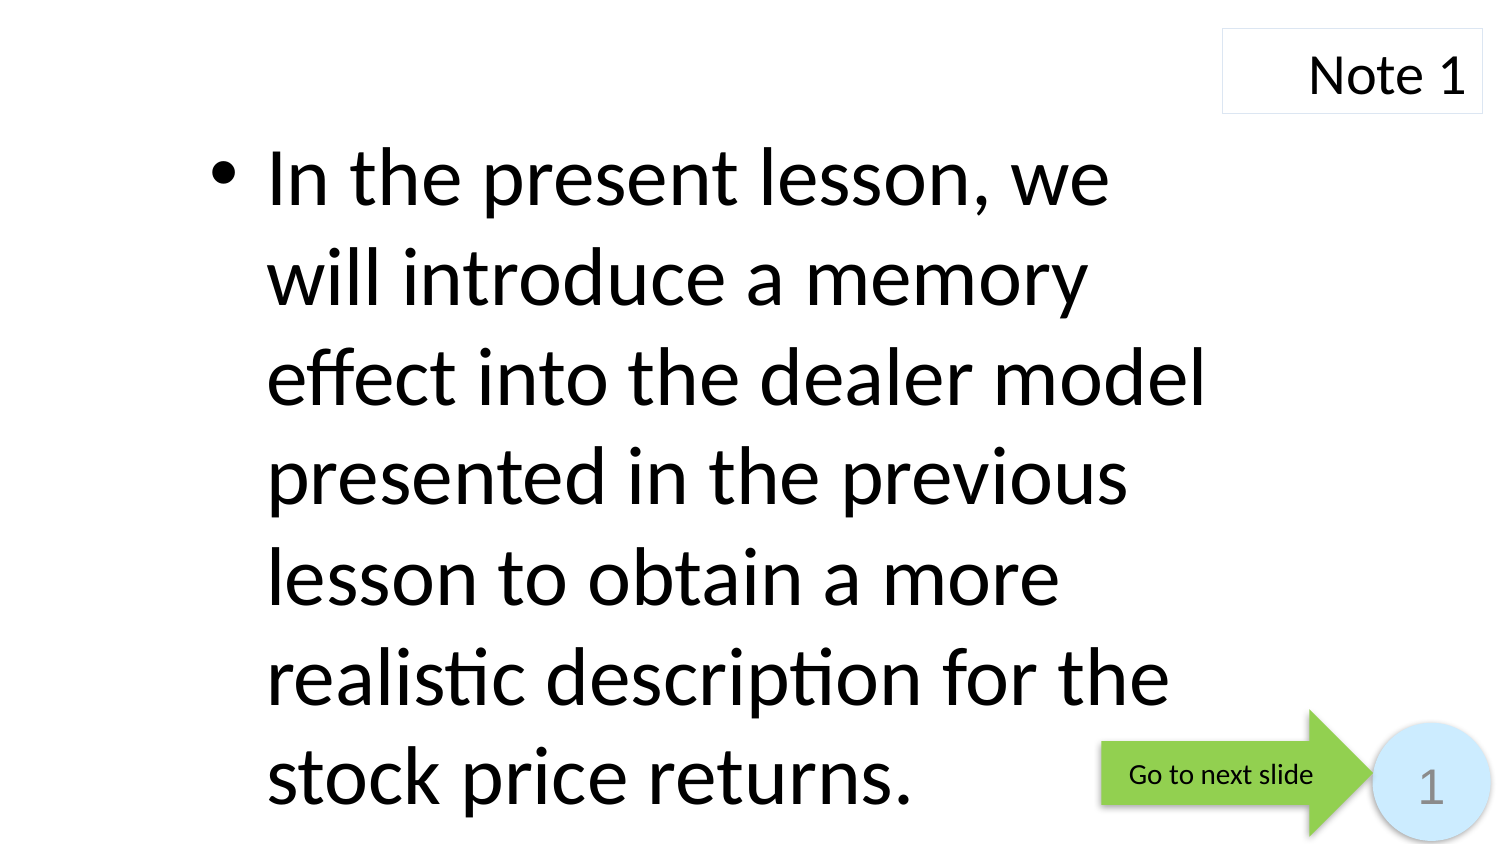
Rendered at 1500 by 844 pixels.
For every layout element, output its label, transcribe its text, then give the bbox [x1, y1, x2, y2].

slide_number 1 [1372, 762, 1491, 807]
text_box Go to next slide [1100, 708, 1374, 838]
list In the present lesson, we will introduce a memory effect into the dealer model presented in the previous lesson to obtain a more realistic description for the stock price returns. [194, 114, 1247, 836]
text_box Note 1 [1222, 28, 1483, 114]
